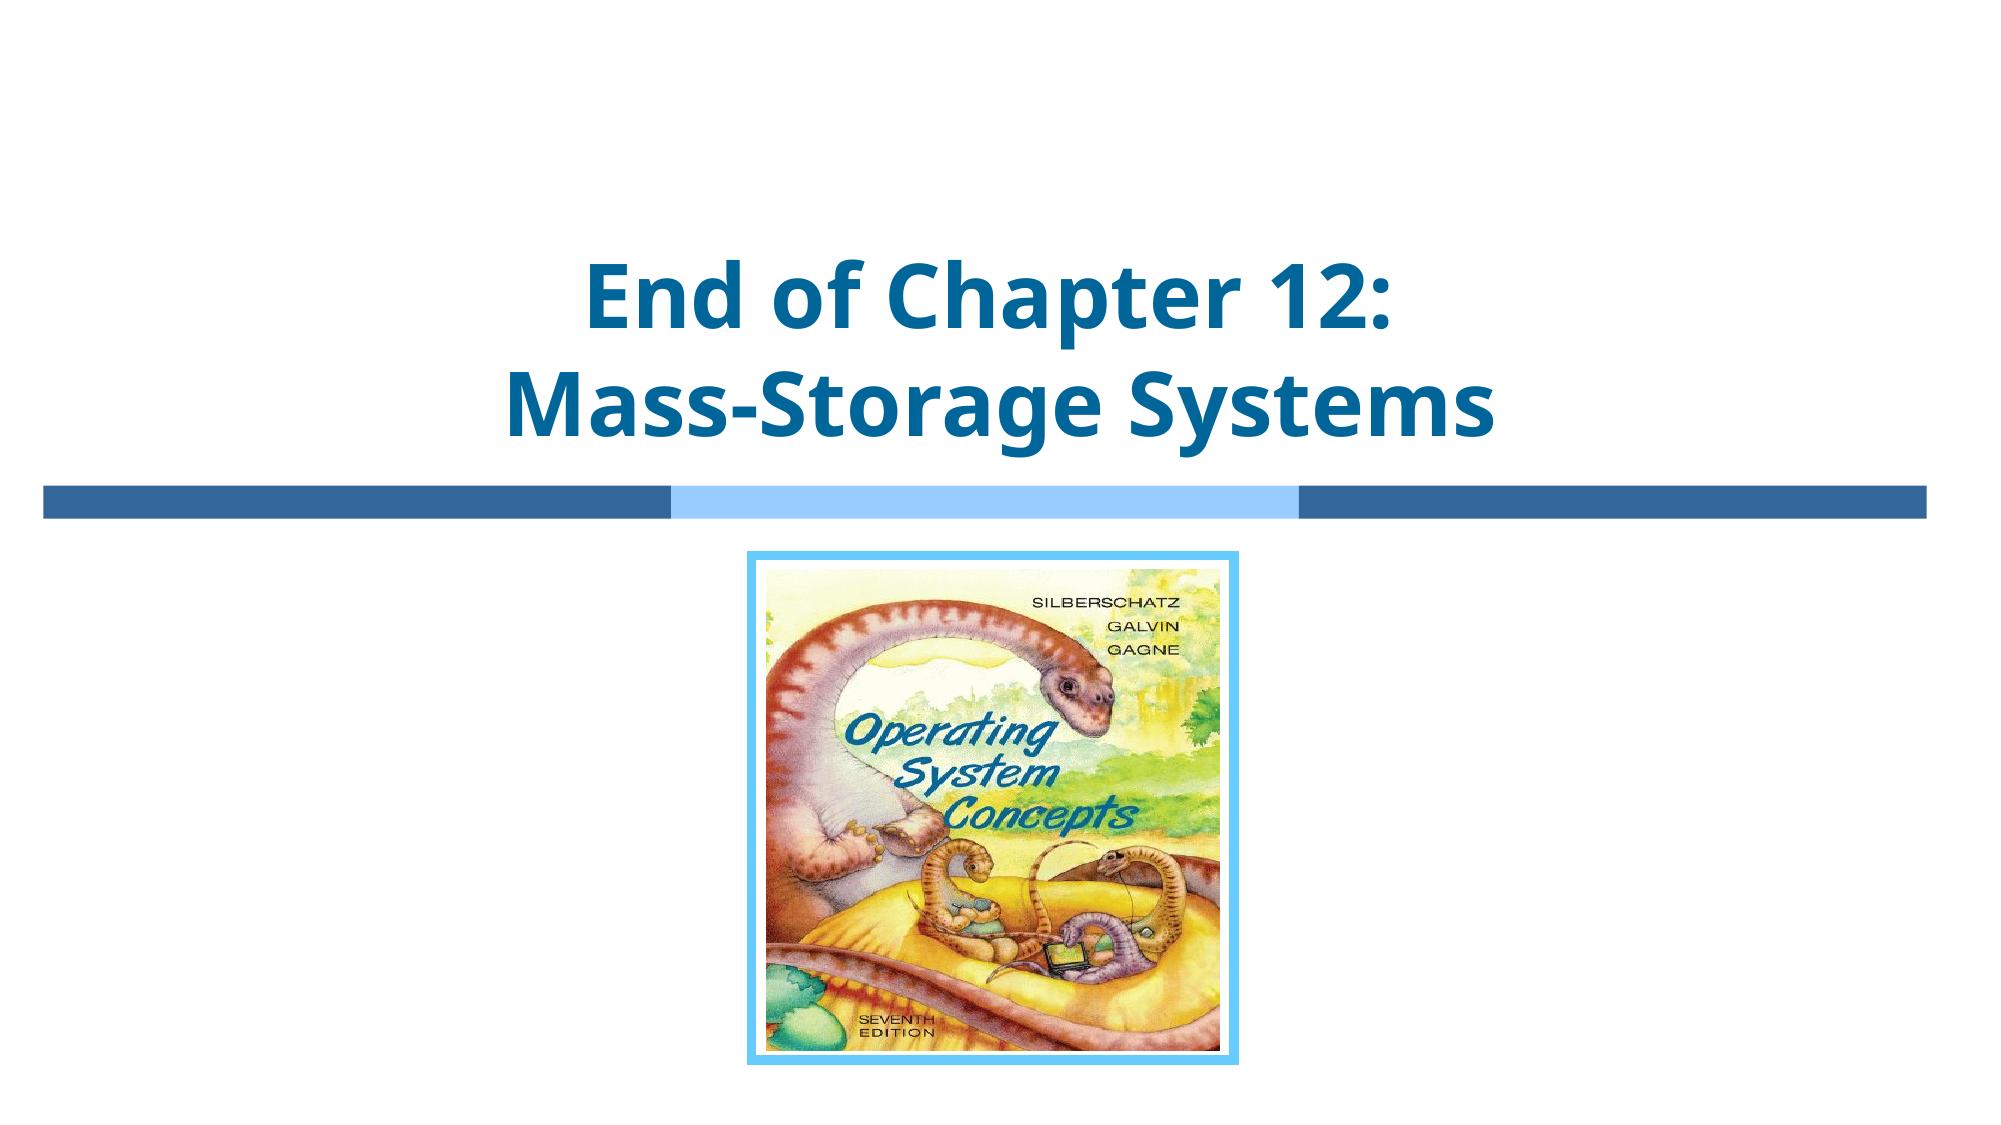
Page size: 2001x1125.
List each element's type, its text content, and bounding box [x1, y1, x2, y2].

picture [766, 569, 1220, 1051]
title End of Chapter 12: Mass-Storage Systems [150, 112, 1850, 462]
